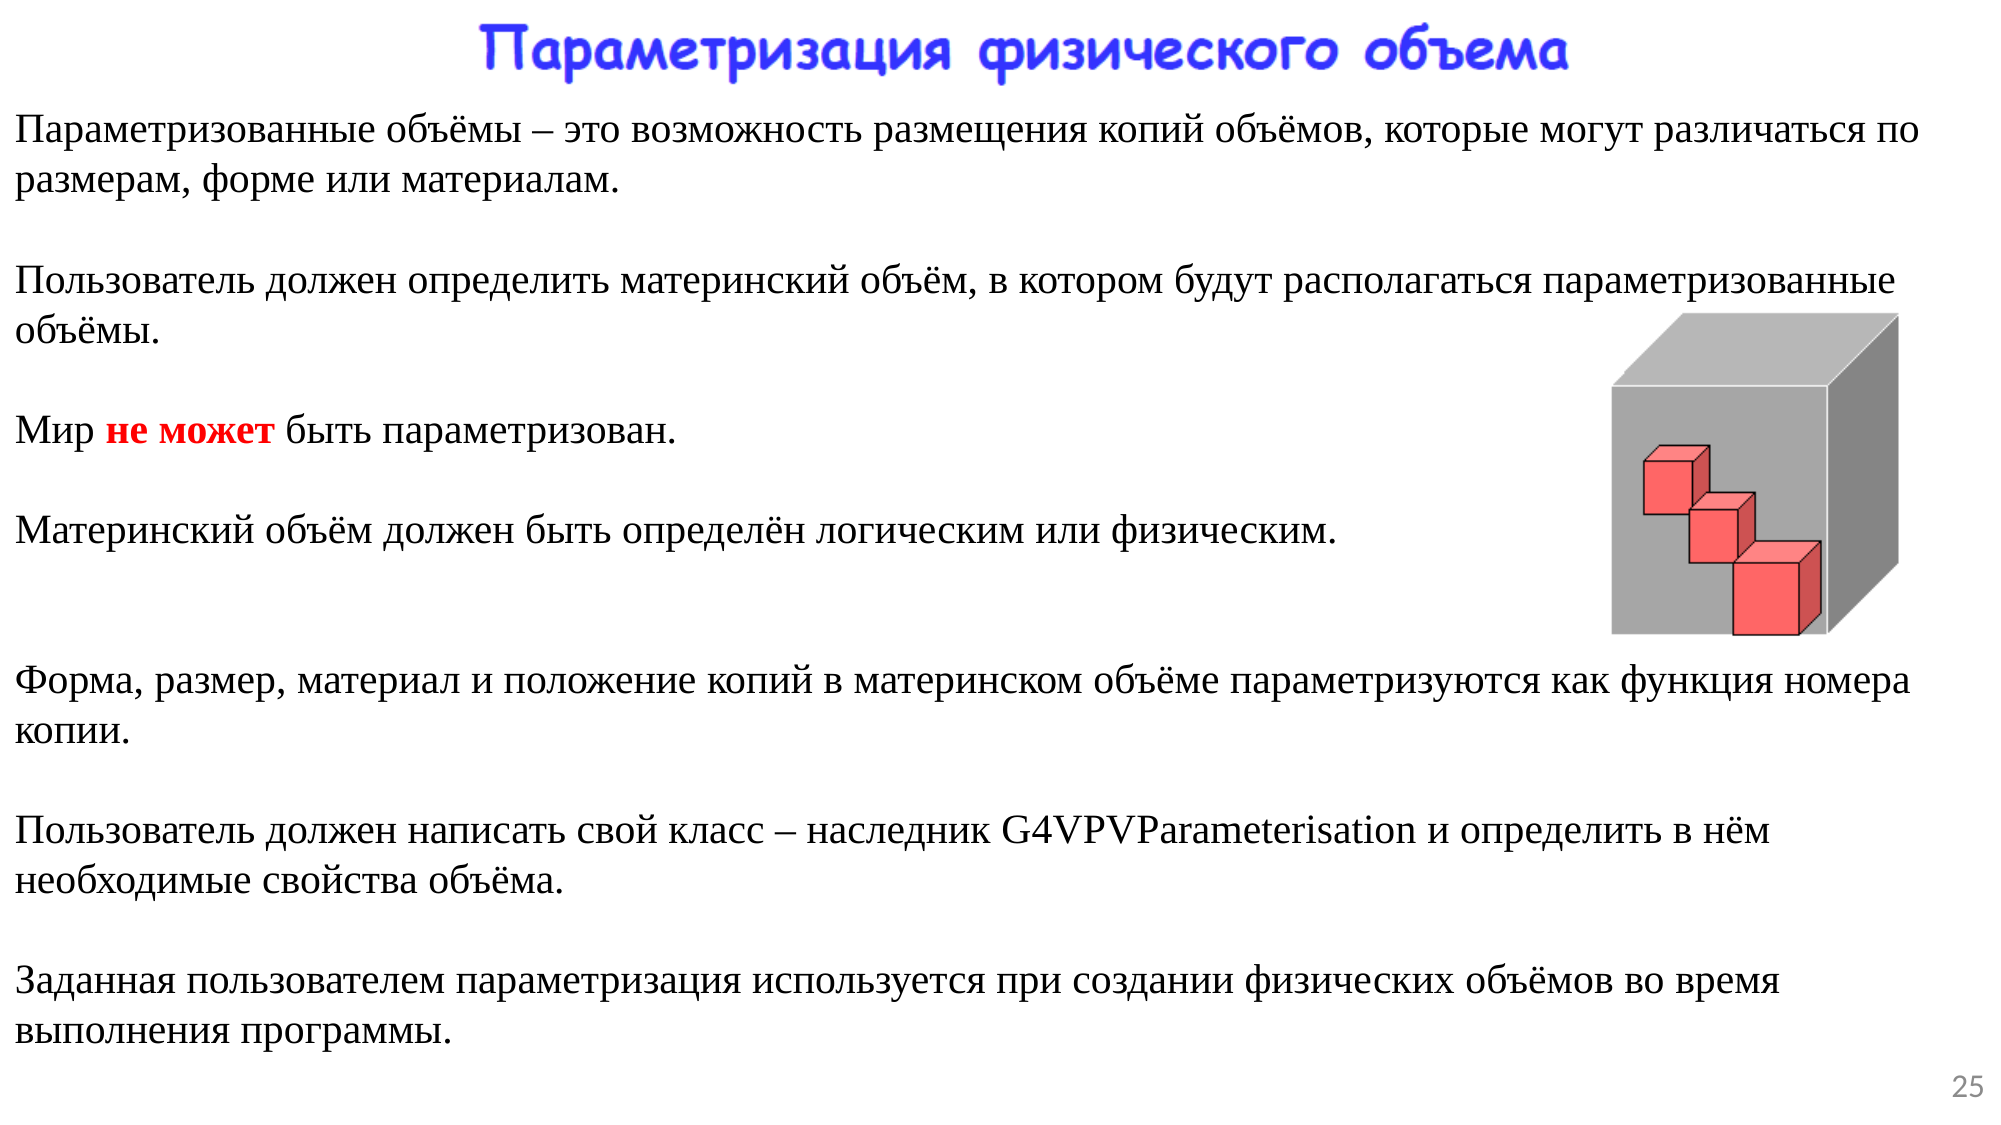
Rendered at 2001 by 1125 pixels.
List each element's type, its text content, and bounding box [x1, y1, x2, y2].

slide_number 25 [1906, 1059, 2000, 1125]
picture [465, 0, 1591, 119]
picture [1605, 311, 1907, 637]
text_box Параметризованные объёмы – это возможность размещения копий объёмов, которые могут различаться по размерам, форме или материалам. Пользователь должен определить материнский объём, в котором будут располагаться параметризованные объёмы. Мир не может быть параметризован. Материнский объём должен быть определён логическим или физическим. Форма, размер, материал и положение копий в материнском объёме параметризуются как функция номера копии. Пользователь должен написать свой класс – наследник G4VPVParameterisation и определить в нём необходимые свойства объёма. Заданная пользователем параметризация используется при создании физических объёмов во время выполнения программы. [0, 93, 2000, 1059]
